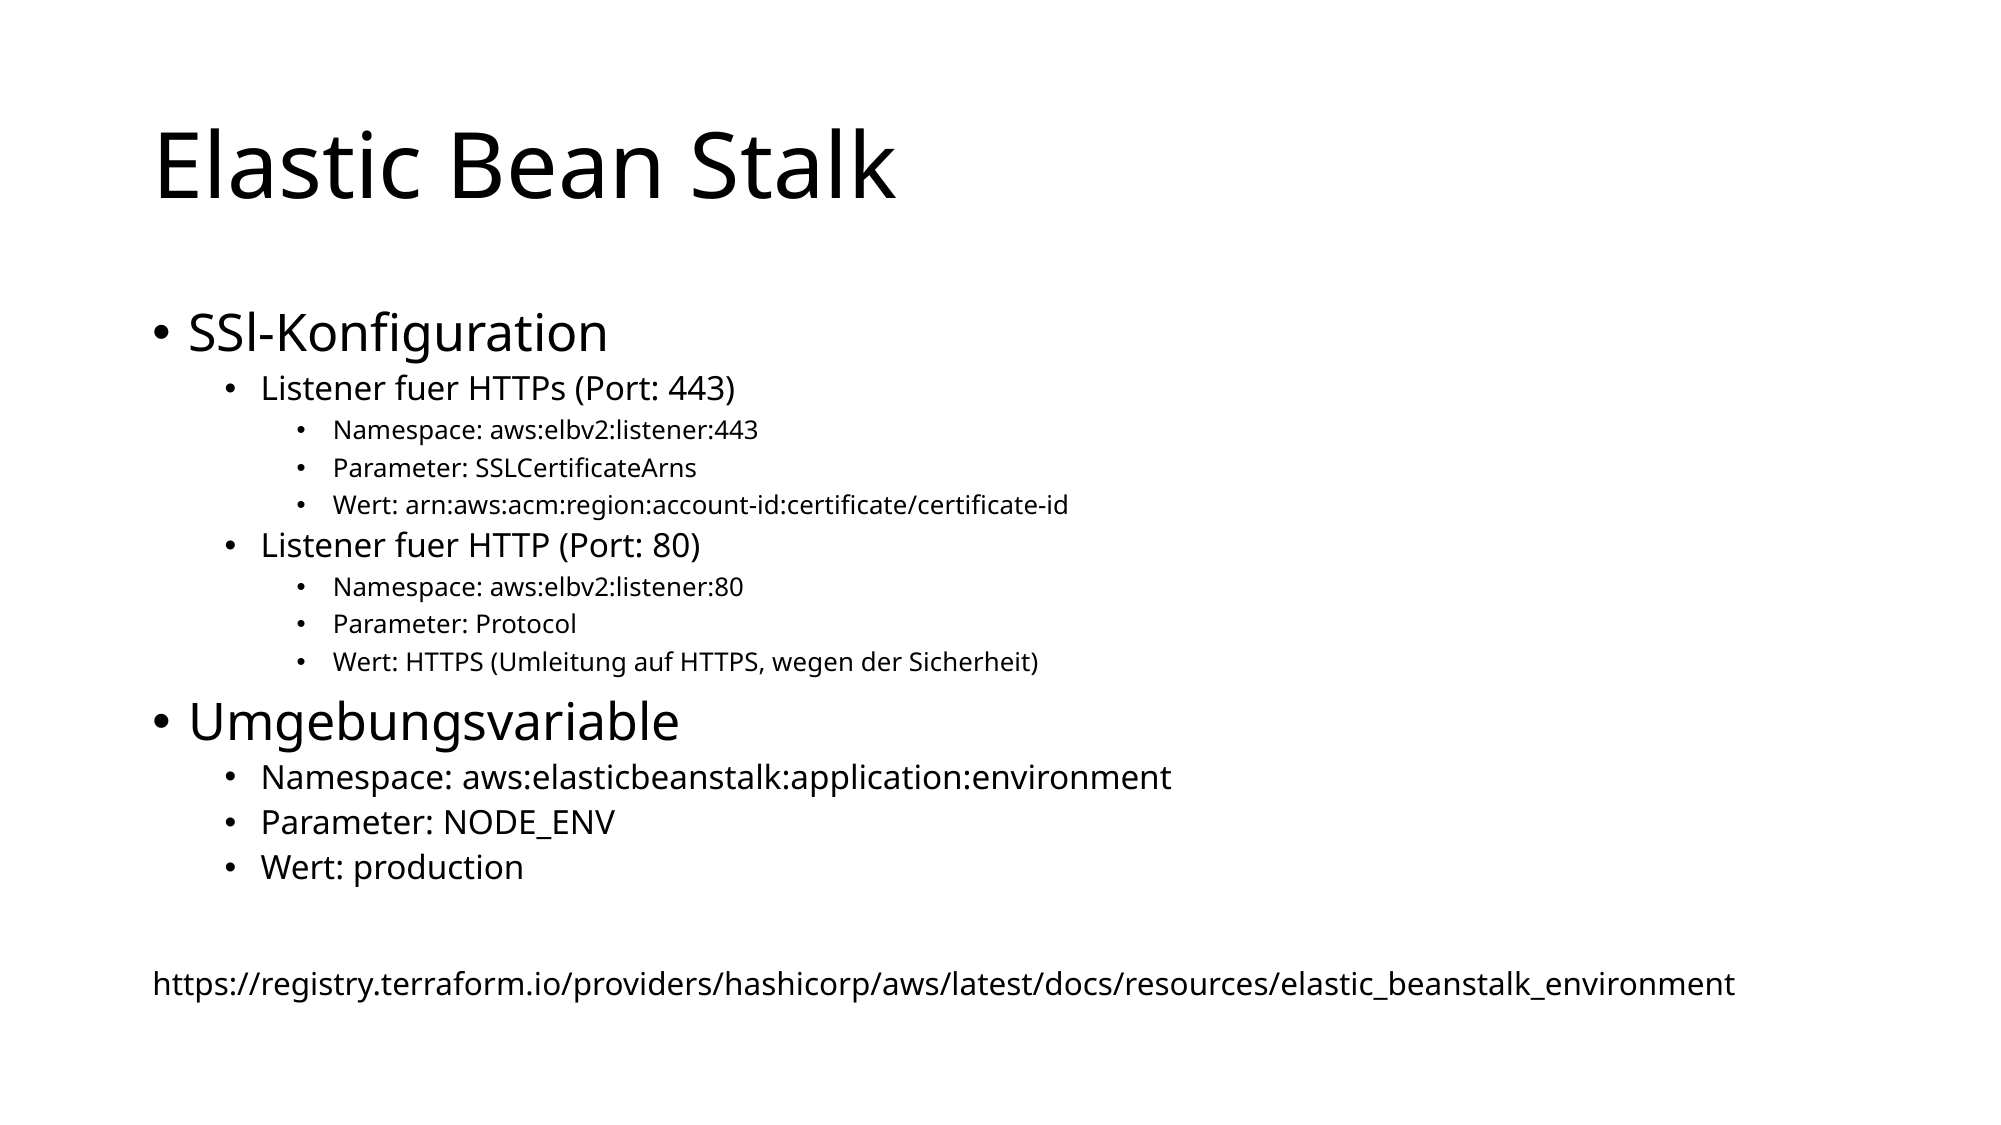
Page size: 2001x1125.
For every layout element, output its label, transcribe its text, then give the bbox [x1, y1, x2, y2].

title Elastic Bean Stalk [137, 59, 1863, 278]
list SSl-Konfiguration Listener fuer HTTPs (Port: 443) Namespace: aws:elbv2:listener:443 Parameter: SSLCertificateArns Wert: arn:aws:acm:region:account-id:certificate/certificate-id Listener fuer HTTP (Port: 80) Namespace: aws:elbv2:listener:80 Parameter: Protocol Wert: HTTPS (Umleitung auf HTTPS, wegen der Sicherheit) Umgebungsvariable Namespace: aws:elasticbeanstalk:application:environment Parameter: NODE_ENV Wert: production https://registry.terraform.io/providers/hashicorp/aws/latest/docs/resources/elastic_beanstalk_environment [137, 299, 1863, 1014]
